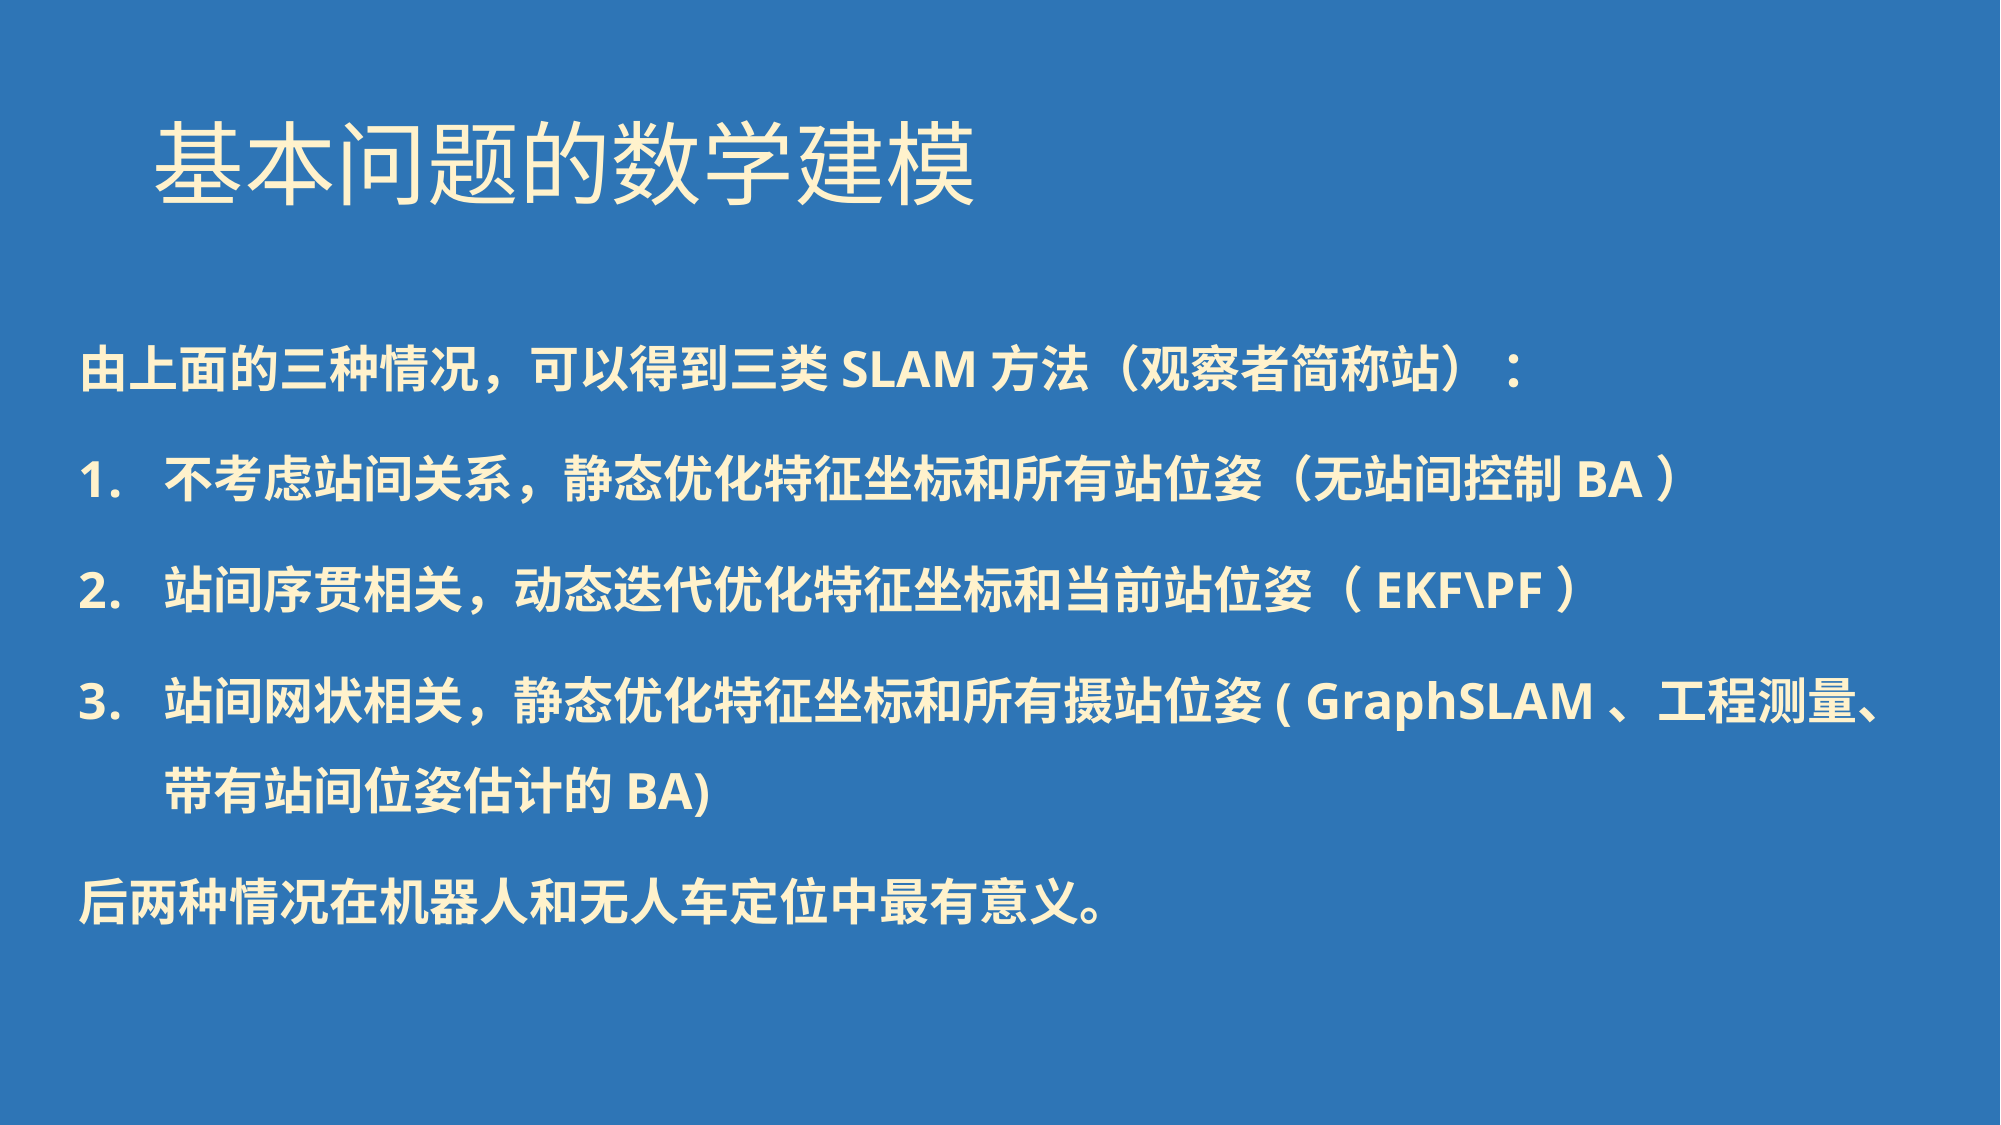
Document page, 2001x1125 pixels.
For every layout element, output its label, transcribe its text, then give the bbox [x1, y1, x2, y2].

list 由上面的三种情况，可以得到三类SLAM方法（观察者简称站） ： 不考虑站间关系，静态优化特征坐标和所有站位姿（无站间控制BA） 站间序贯相关，动态迭代优化特征坐标和当前站位姿（EKF\PF） 站间网状相关，静态优化特征坐标和所有摄站位姿( GraphSLAM、工程测量、带有站间位姿估计的BA) 后两种情况在机器人和无人车定位中最有意义。 [63, 299, 1966, 1061]
title 基本问题的数学建模 [137, 59, 1863, 278]
